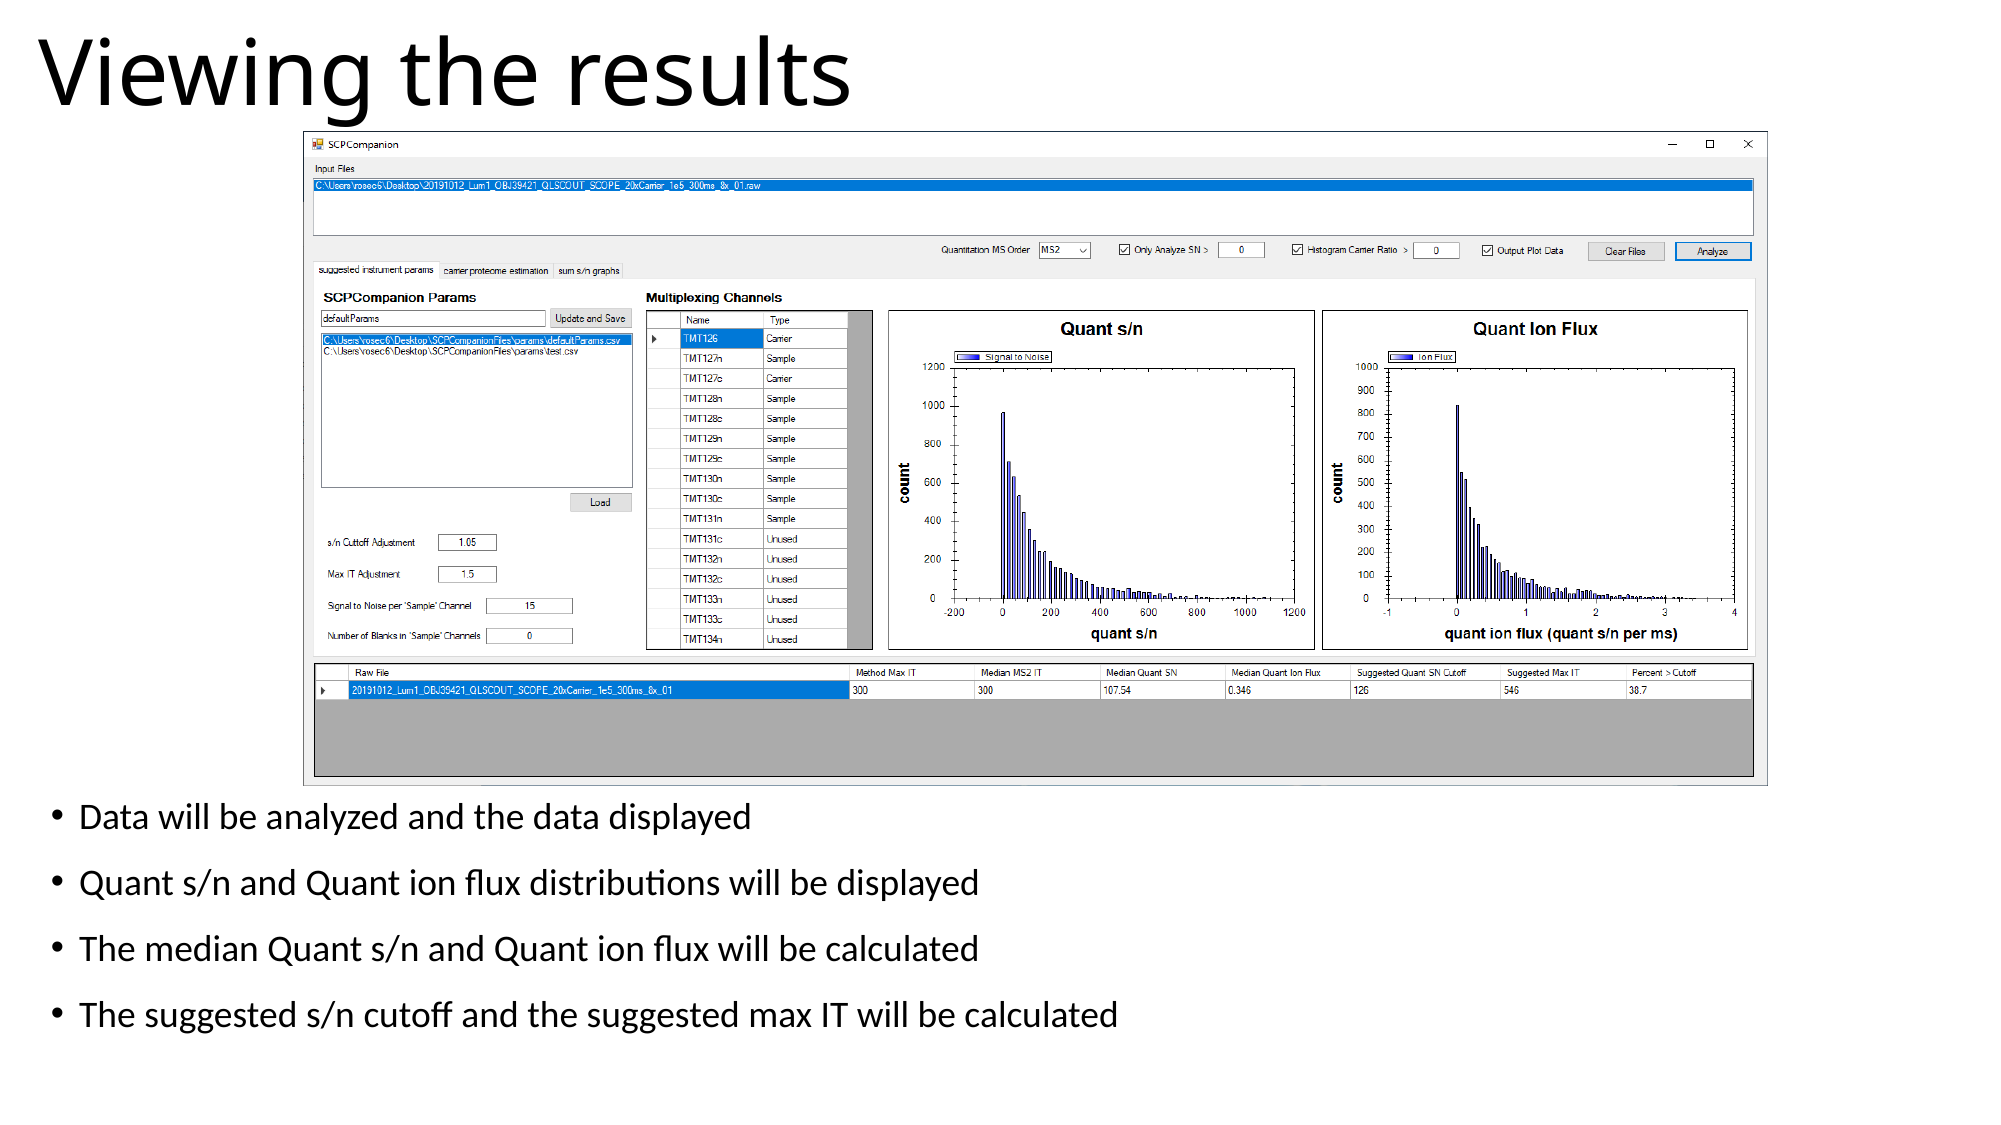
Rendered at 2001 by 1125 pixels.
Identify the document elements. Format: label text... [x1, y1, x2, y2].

title Viewing the results [23, 0, 1850, 185]
picture [303, 131, 1768, 786]
text_box Data will be analyzed and the data displayed Quant s/n and Quant ion flux distributions will be displayed The median Quant s/n and Quant ion flux will be calculated The suggested s/n cutoff and the suggested max IT will be calculated [36, 784, 1957, 1043]
